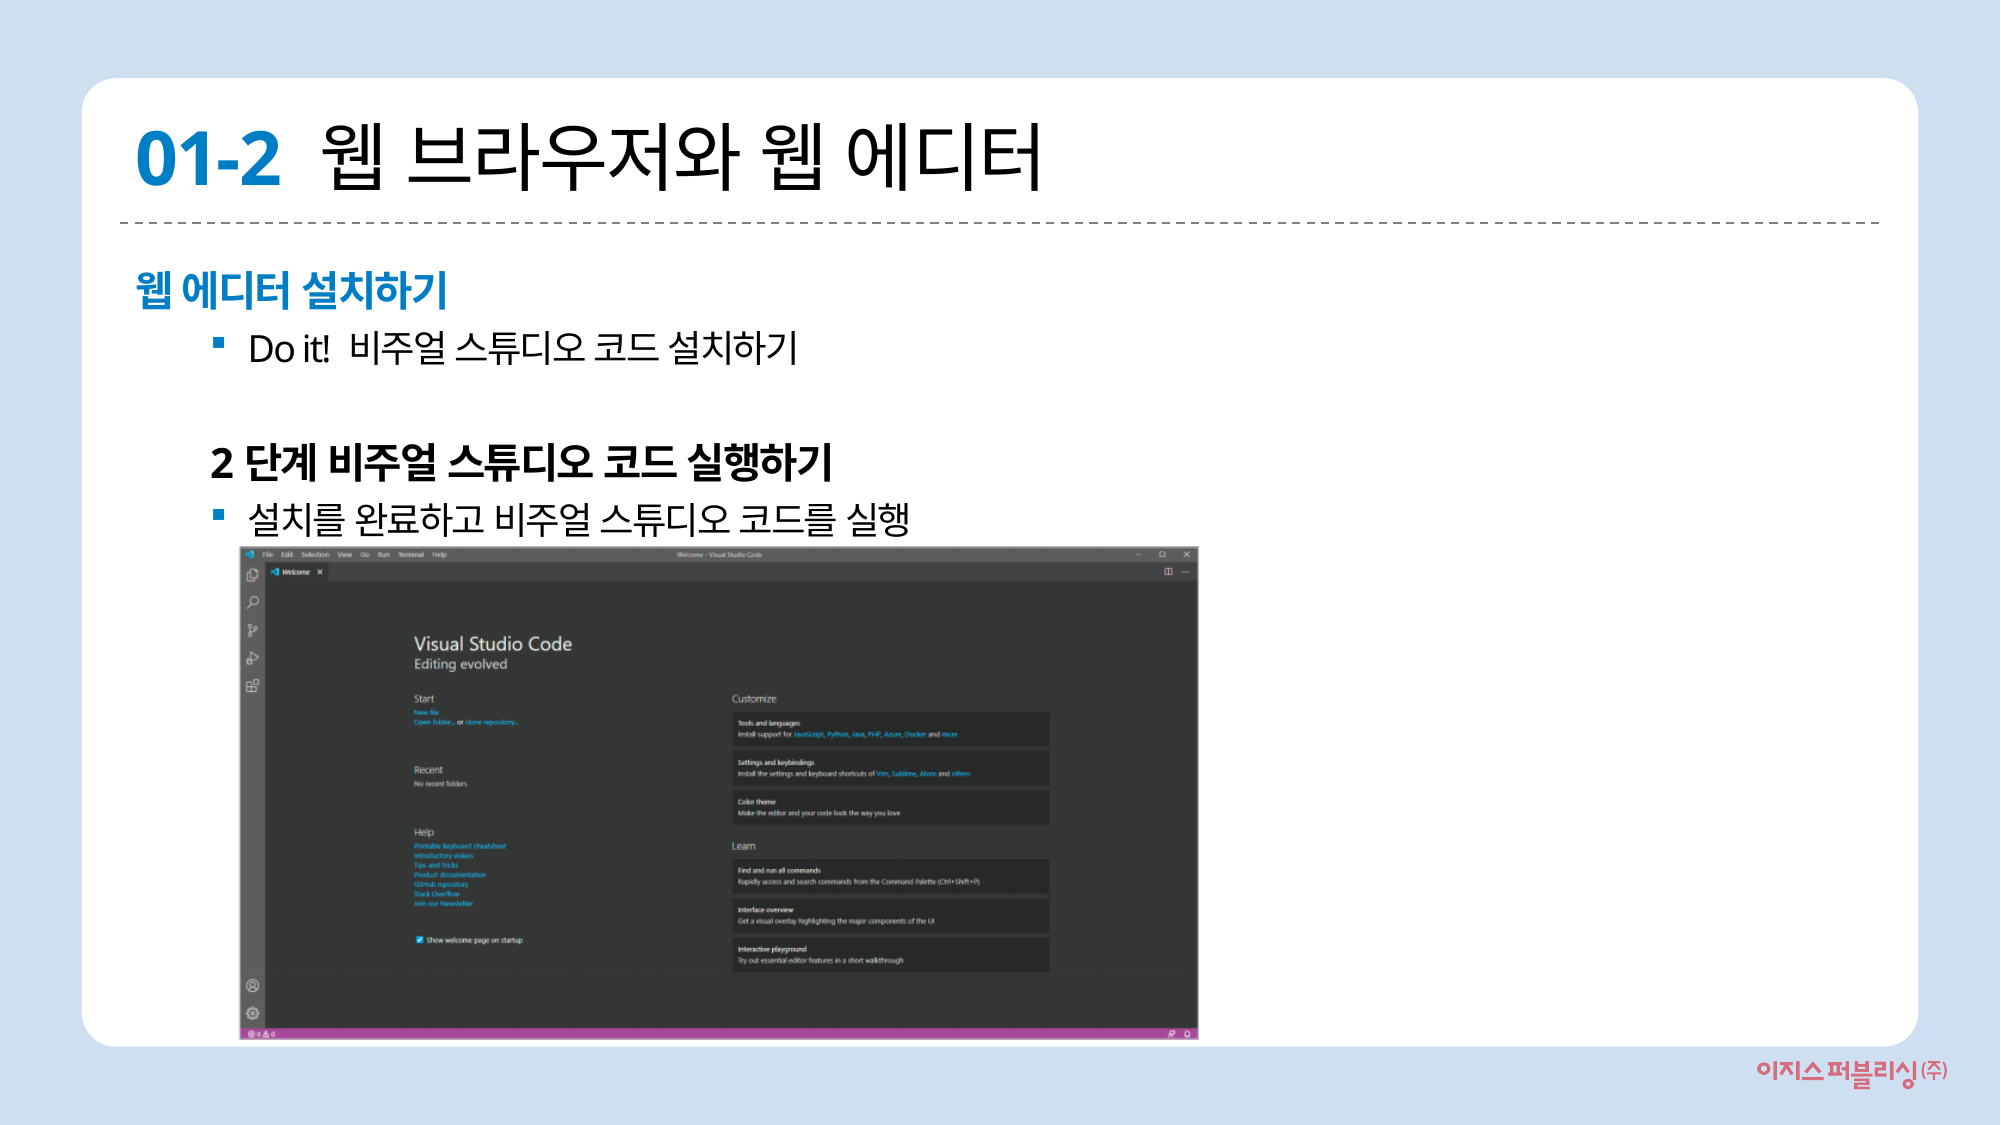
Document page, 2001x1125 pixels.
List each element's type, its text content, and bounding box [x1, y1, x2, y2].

title 01-2 웹 브라우저와 웹 에디터 [120, 109, 1880, 209]
list 웹 에디터 설치하기 Do it! 비주얼 스튜디오 코드 설치하기 2단계 비주얼 스튜디오 코드 실행하기 설치를 완료하고 비주얼 스튜디오 코드를 실행 [120, 257, 1880, 1009]
picture [234, 544, 1205, 1046]
